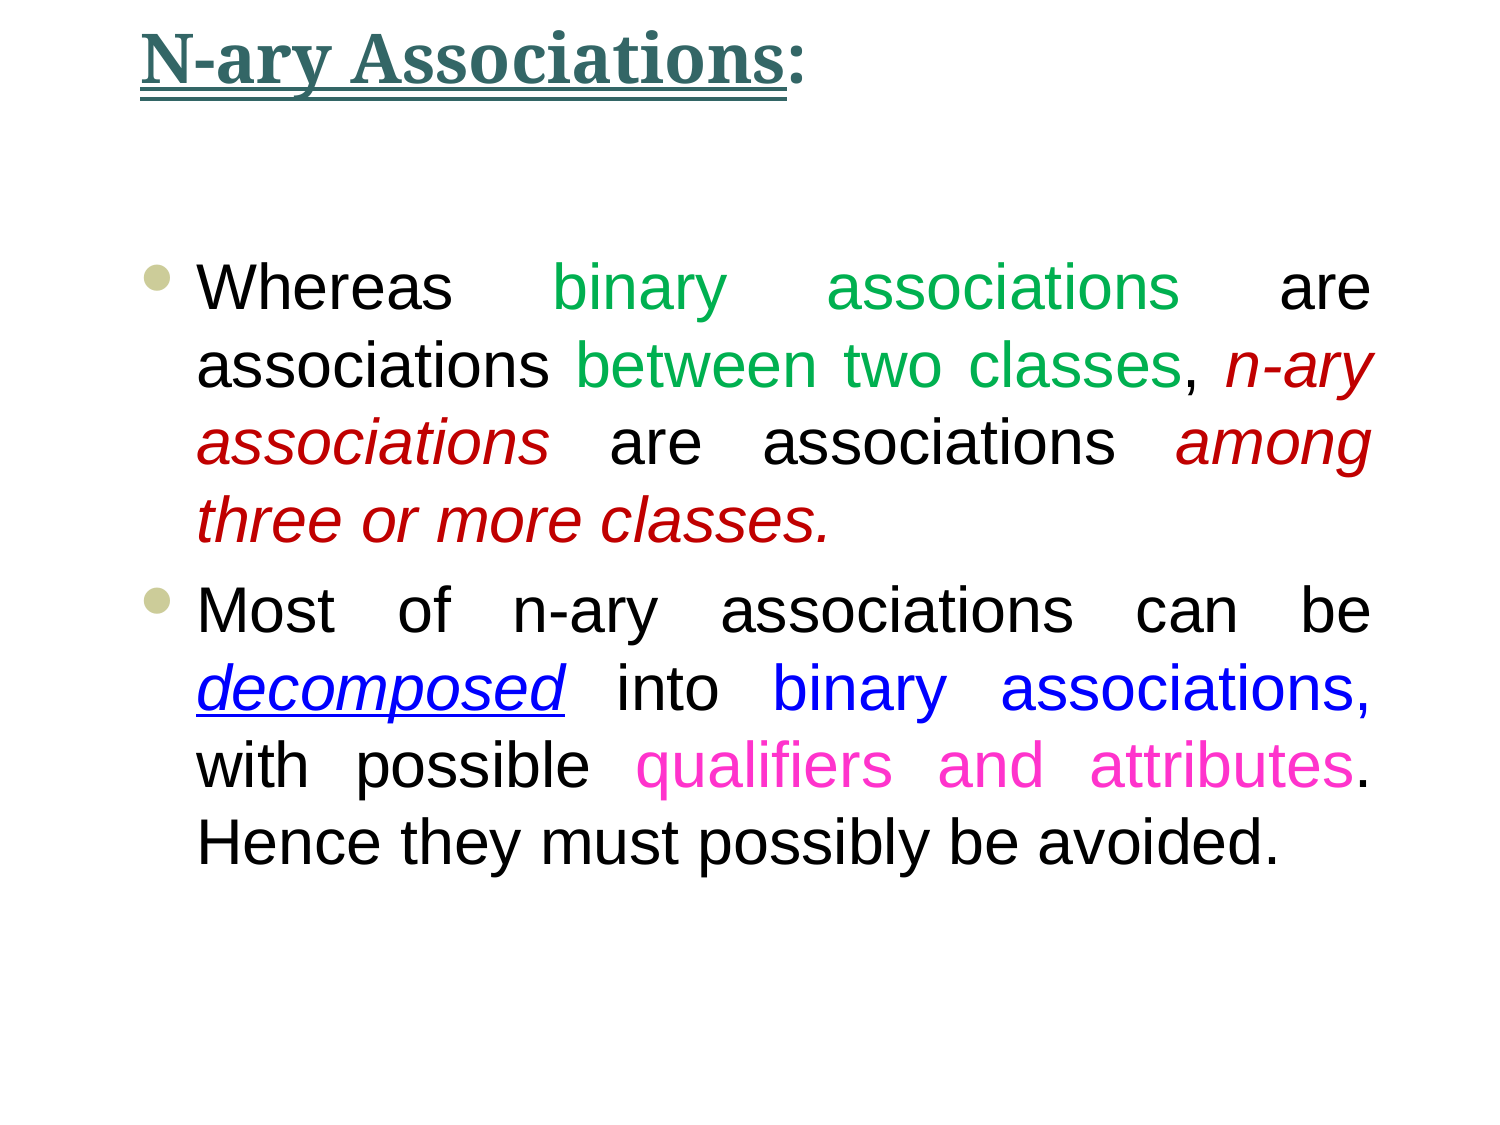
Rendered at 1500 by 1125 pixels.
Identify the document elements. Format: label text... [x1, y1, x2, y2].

title N-ary Associations: [125, 0, 1388, 188]
list Whereas binary associations are associations between two classes, n-ary associations are associations among three or more classes. Most of n-ary associations can be decomposed into binary associations, with possible qualifiers and attributes. Hence they must possibly be avoided. [125, 237, 1388, 900]
